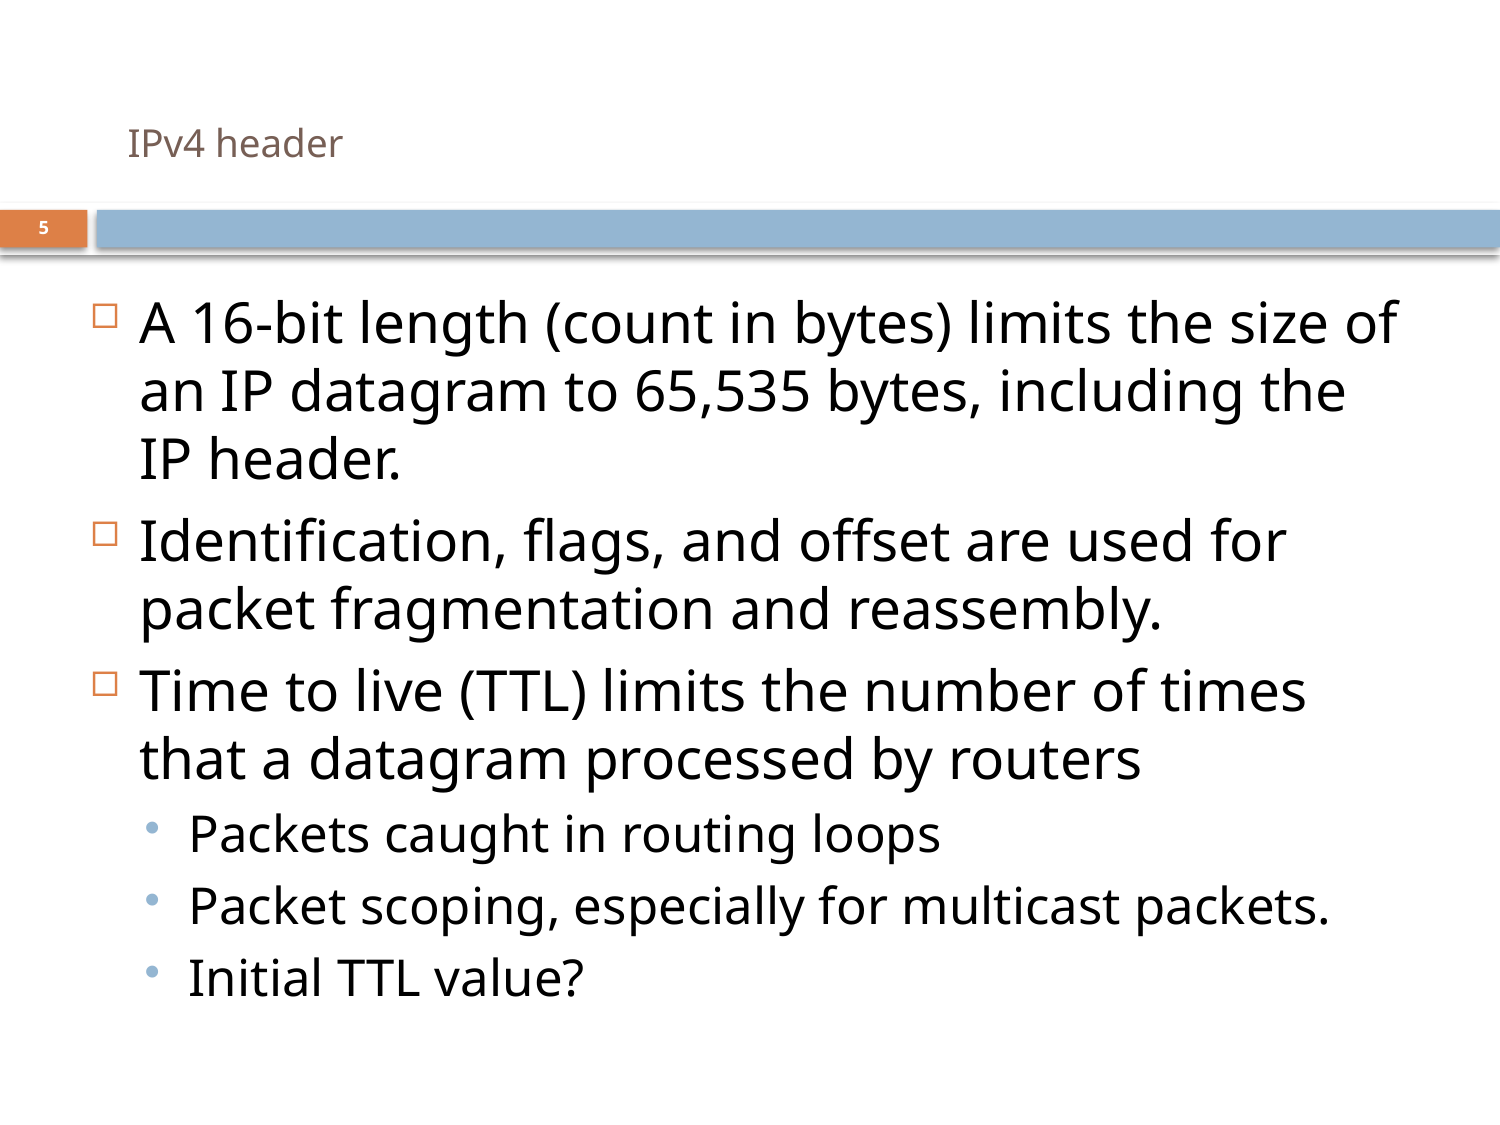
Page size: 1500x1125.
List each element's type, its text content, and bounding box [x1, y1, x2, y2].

slide_number 5 [0, 208, 88, 249]
title IPv4 header [112, 110, 1388, 173]
list A 16-bit length (count in bytes) limits the size of an IP datagram to 65,535 bytes, including the IP header. Identification, flags, and offset are used for packet fragmentation and reassembly. Time to live (TTL) limits the number of times that a datagram processed by routers Packets caught in routing loops Packet scoping, especially for multicast packets. Initial TTL value? [74, 278, 1426, 1026]
